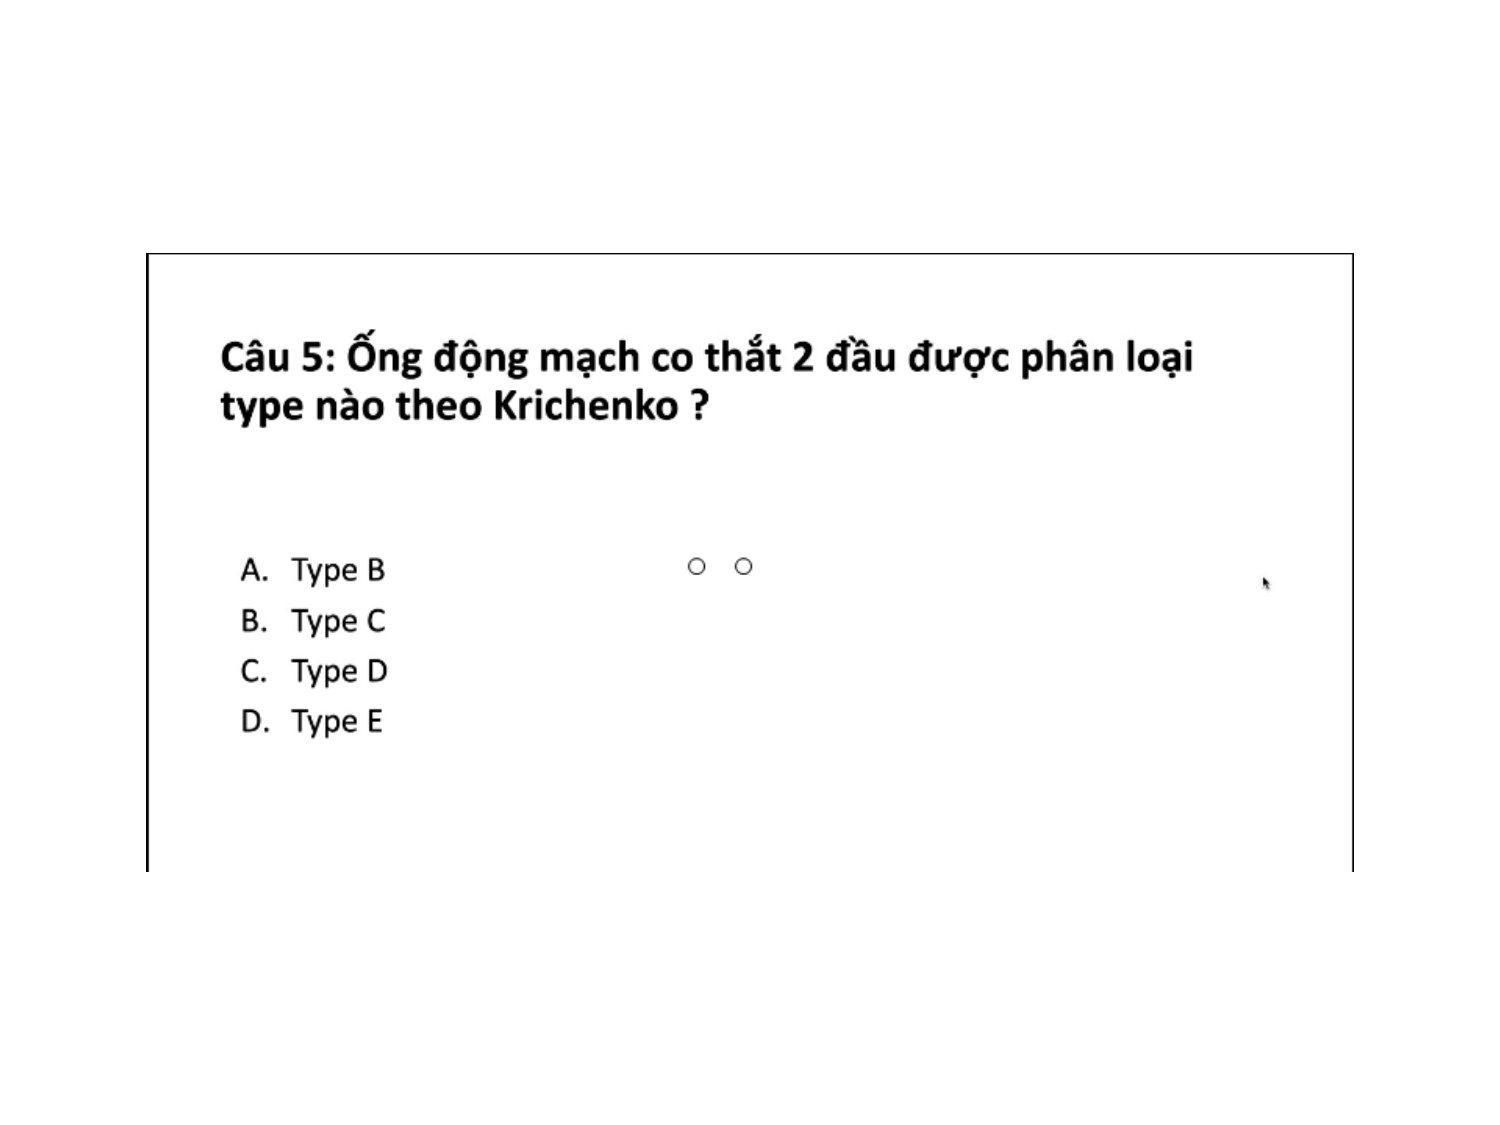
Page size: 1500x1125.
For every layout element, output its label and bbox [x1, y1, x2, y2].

picture [145, 252, 1355, 873]
